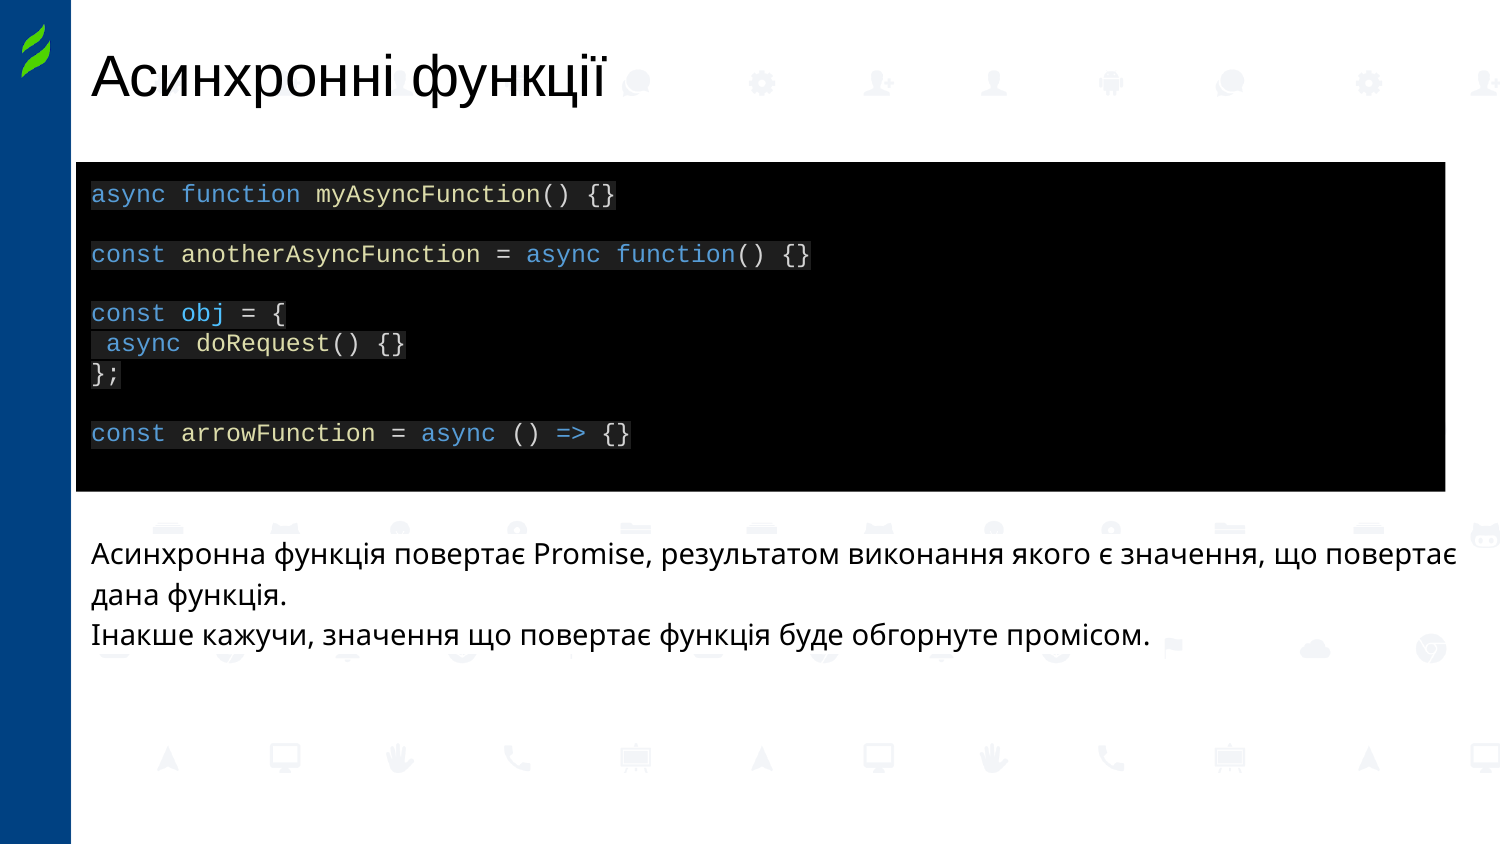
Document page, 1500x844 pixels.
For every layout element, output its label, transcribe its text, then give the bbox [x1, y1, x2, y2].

picture [0, 0, 1500, 844]
text_box async function myAsyncFunction() {} const anotherAsyncFunction = async function() {} const obj = { async doRequest() {} }; const arrowFunction = async () => {} [76, 162, 1446, 492]
title Асинхронні функції [76, 23, 1474, 117]
list Асинхронна функція повертає Promise, результатом виконання якого є значення, що повертає дана функція. Інакше кажучи, значення що повертає функція буде обгорнуте промісом. [76, 515, 1474, 678]
